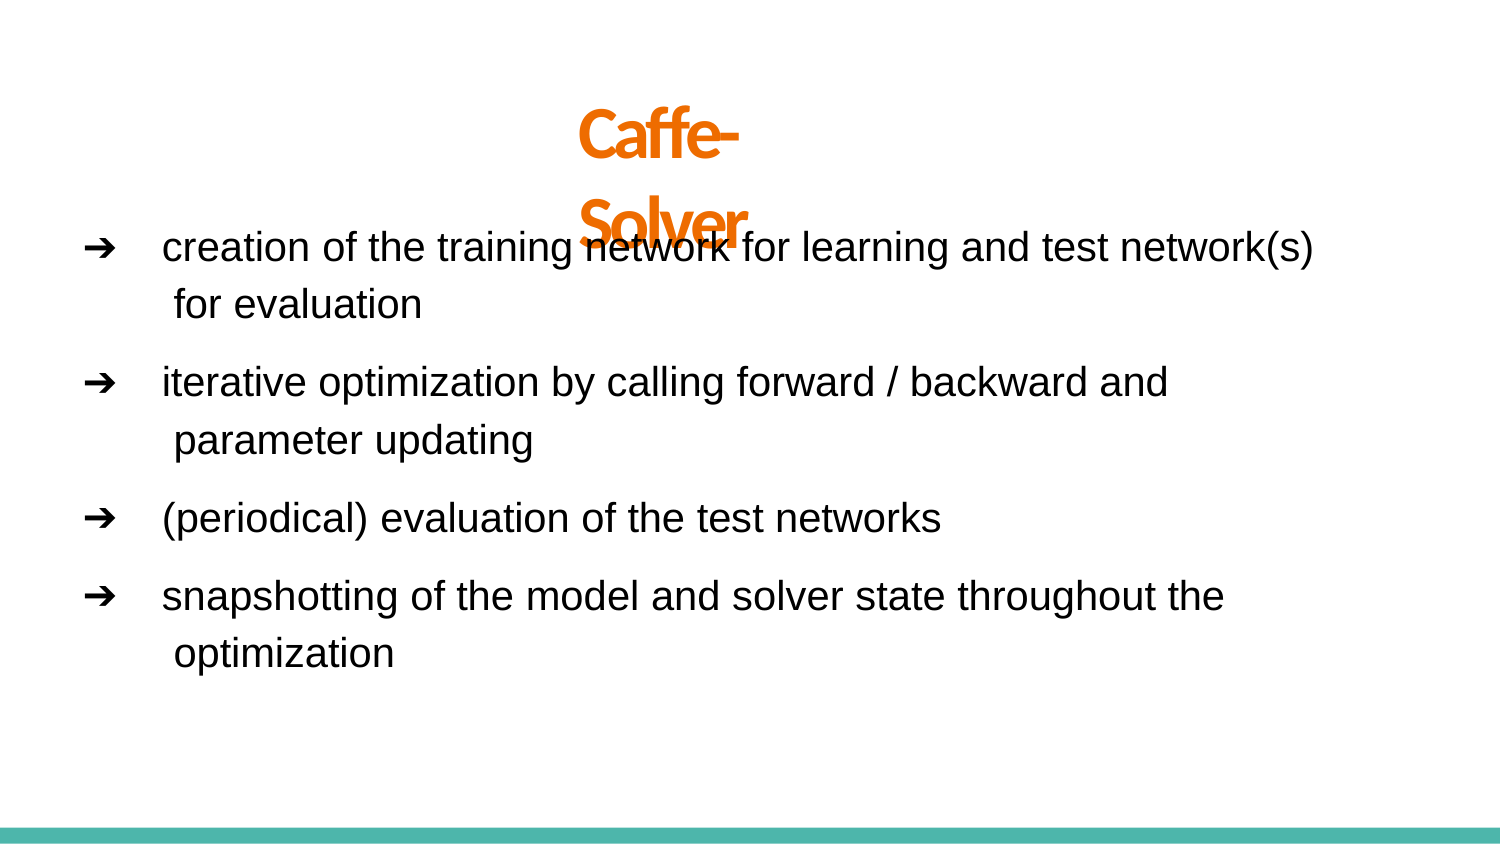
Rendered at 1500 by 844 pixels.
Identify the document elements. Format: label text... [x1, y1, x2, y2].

title Caffe- Solver [576, 81, 924, 210]
text_box creation of the training network for learning and test network(s) for evaluation iterative optimization by calling forward / backward and parameter updating (periodical) evaluation of the test networks snapshotting of the model and solver state throughout the optimization [80, 210, 1318, 677]
